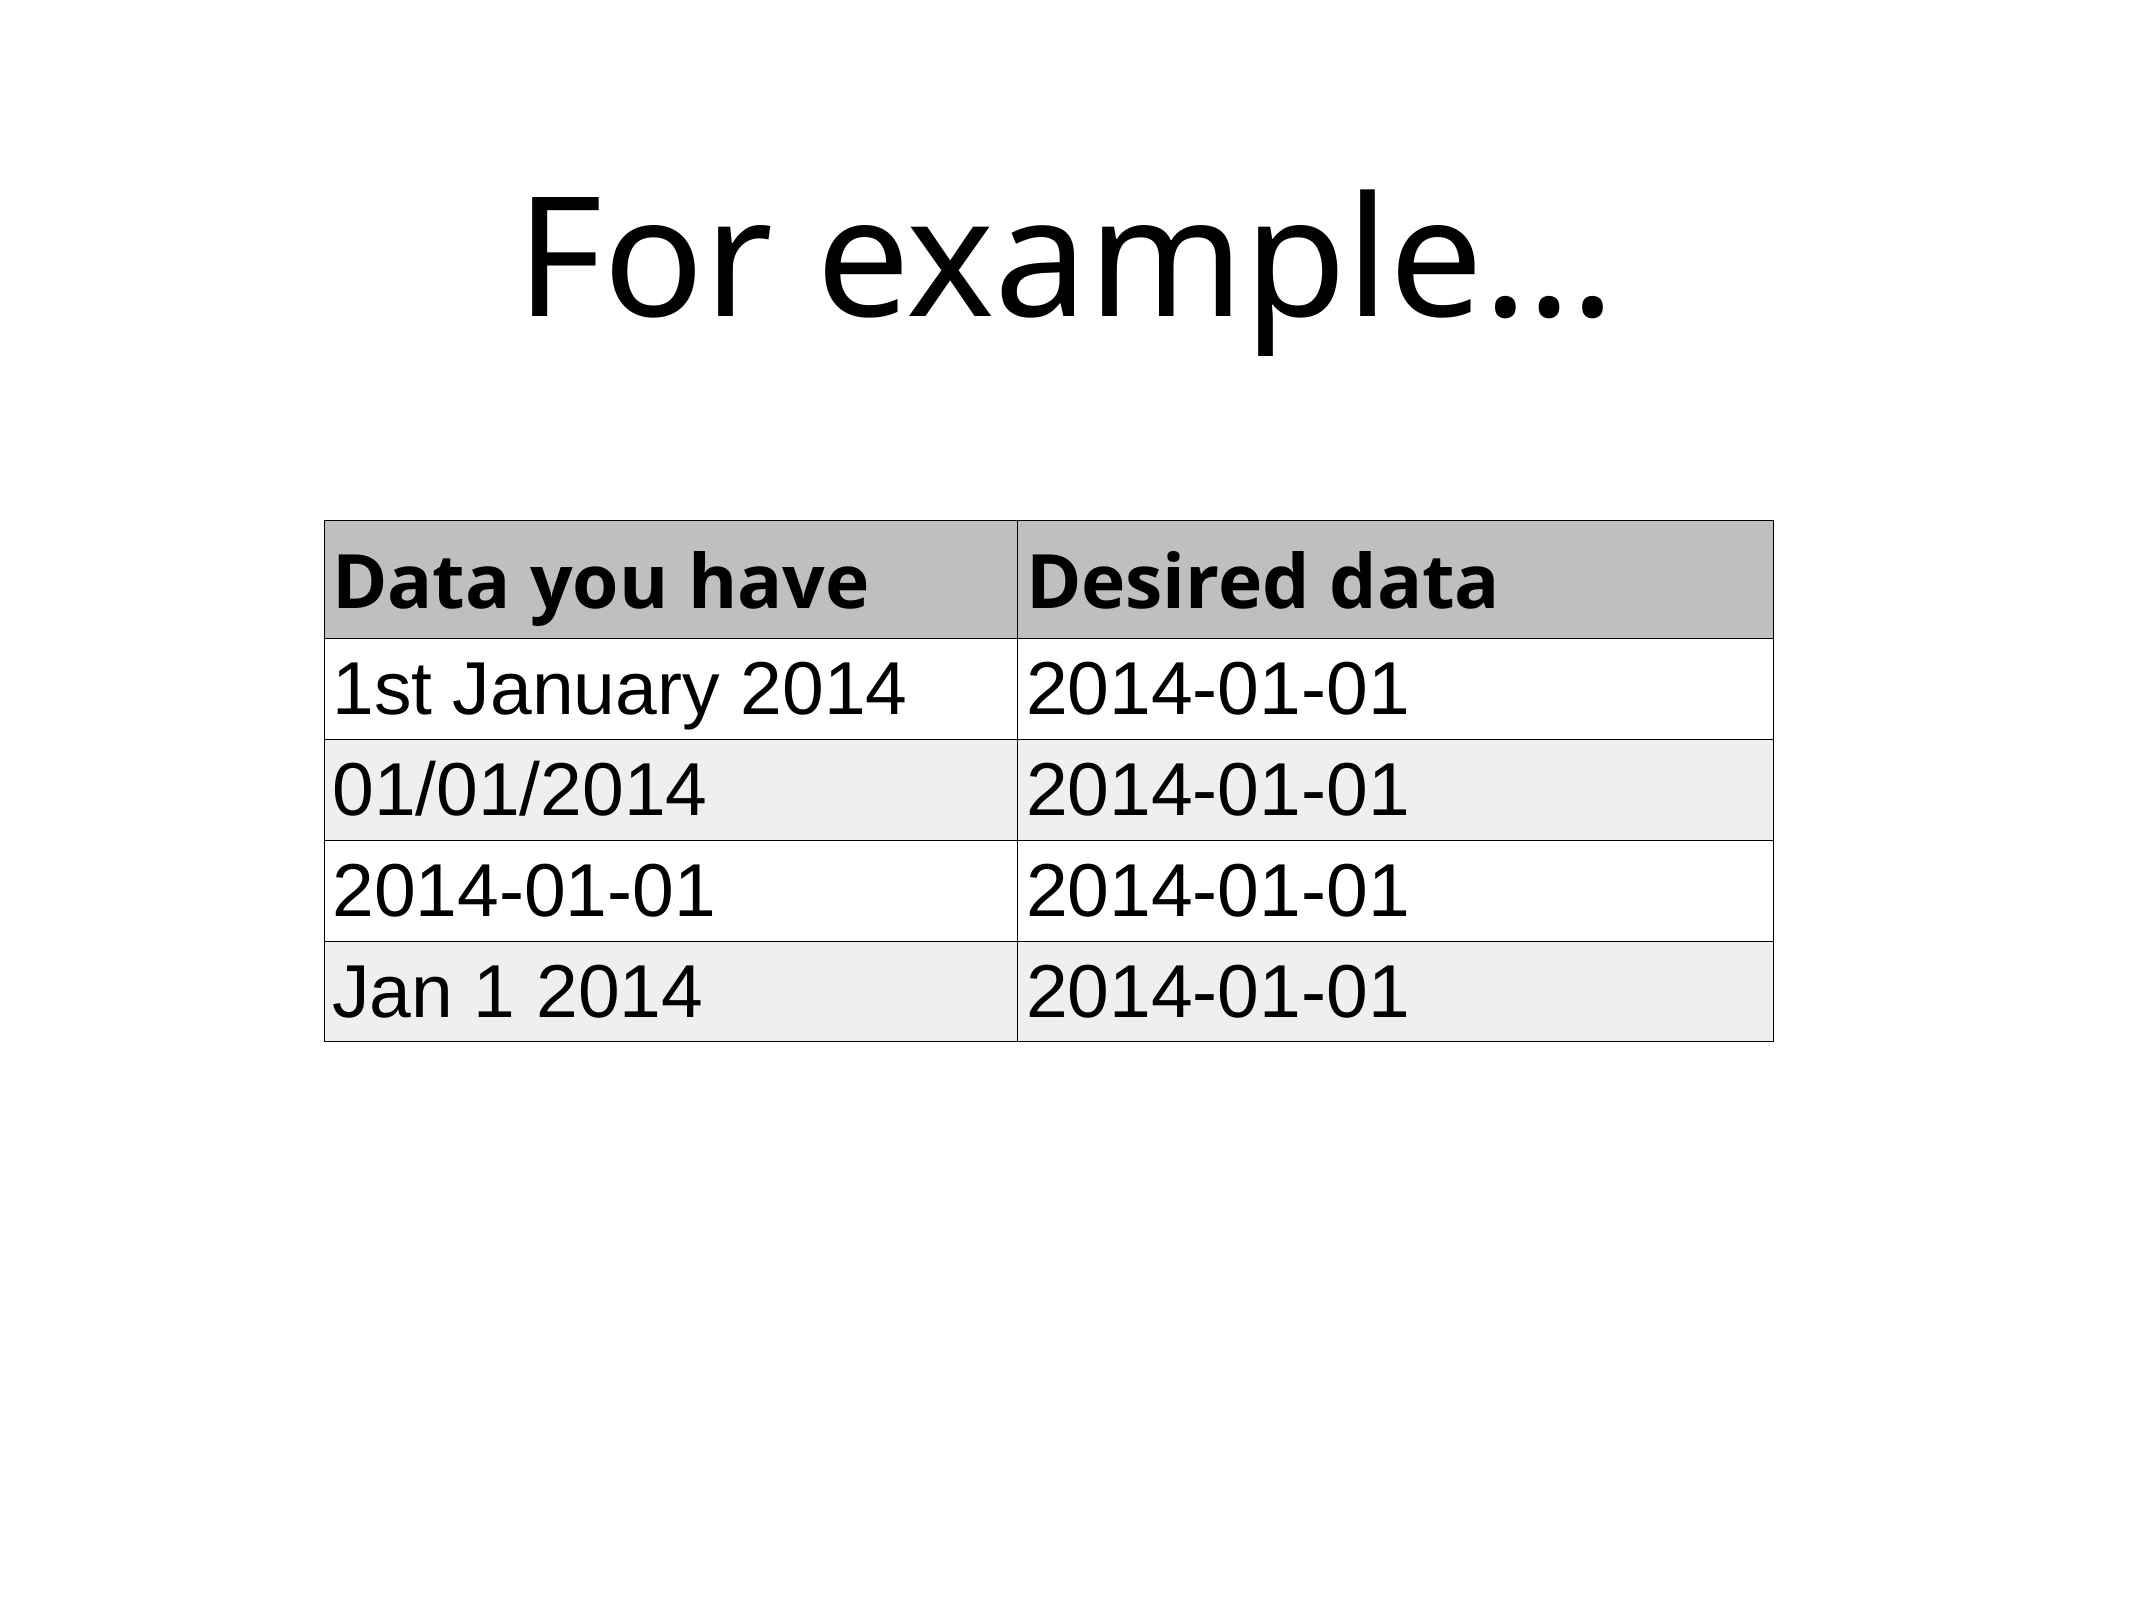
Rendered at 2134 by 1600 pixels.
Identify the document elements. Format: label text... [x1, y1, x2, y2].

table_cell 2014-01-01 [1018, 942, 1773, 1041]
table_header Data you have [325, 521, 1017, 638]
table_cell 2014-01-01 [1018, 639, 1773, 739]
title For example… [155, 72, 1978, 428]
table_cell 2014-01-01 [325, 841, 1017, 941]
table_cell Jan 1 2014 [325, 942, 1017, 1041]
table_header Desired data [1018, 521, 1773, 638]
table_cell 1st January 2014 [325, 639, 1017, 739]
table_cell 2014-01-01 [1018, 740, 1773, 840]
table_cell 2014-01-01 [1018, 841, 1773, 941]
table_cell 01/01/2014 [325, 740, 1017, 840]
